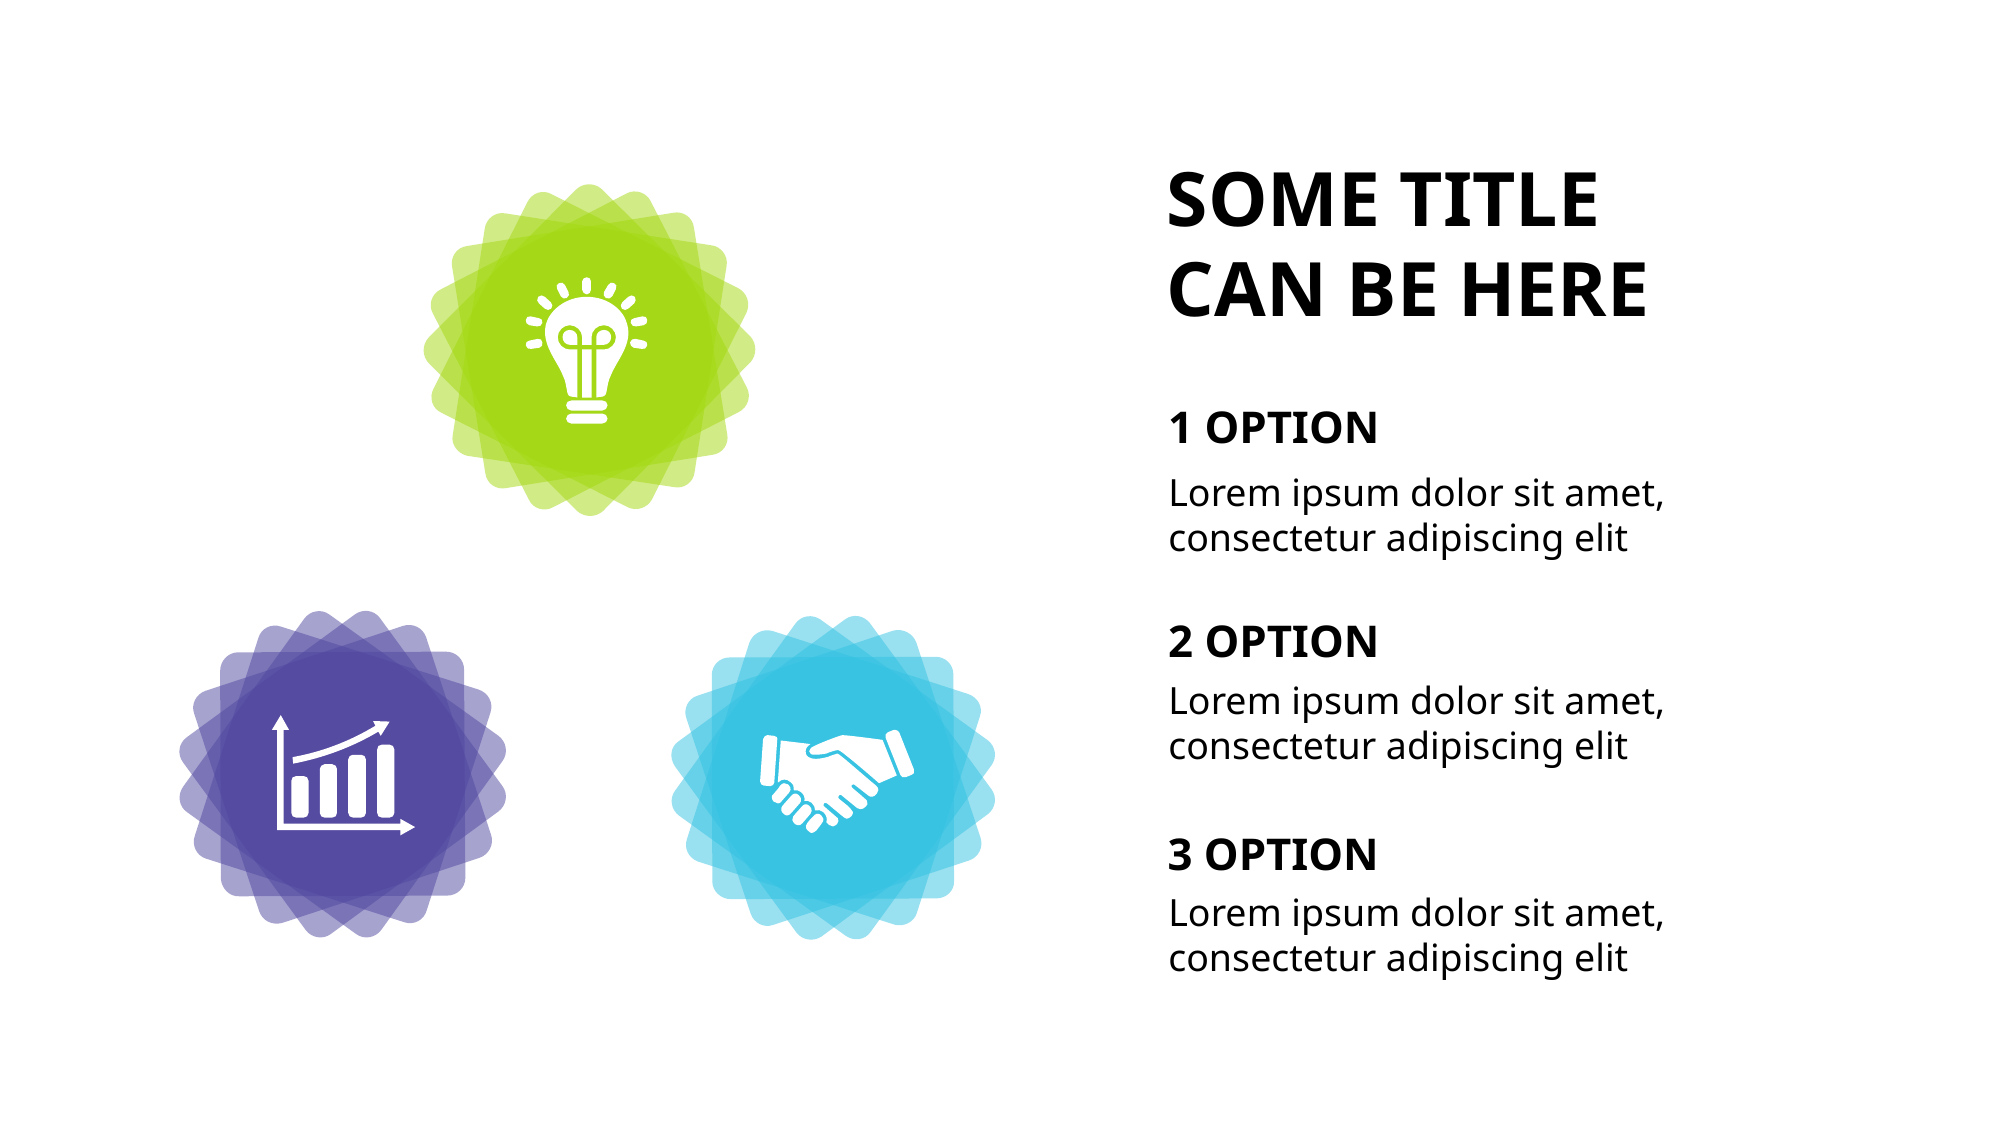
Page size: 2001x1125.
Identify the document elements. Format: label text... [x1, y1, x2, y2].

text_box Lorem ipsum dolor sit amet, consectetur adipiscing elit [1153, 461, 1694, 568]
text_box 1 OPTION [1168, 399, 1402, 461]
text_box 3 OPTION [1167, 827, 1410, 880]
text_box SOME TITLE CAN BE HERE [1166, 151, 1694, 333]
text_box Lorem ipsum dolor sit amet, consectetur adipiscing elit [1153, 670, 1694, 776]
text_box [421, 182, 758, 518]
text_box Lorem ipsum dolor sit amet, consectetur adipiscing elit [1153, 880, 1694, 987]
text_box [176, 608, 509, 941]
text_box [668, 613, 998, 943]
text_box 2 OPTION [1168, 613, 1411, 670]
